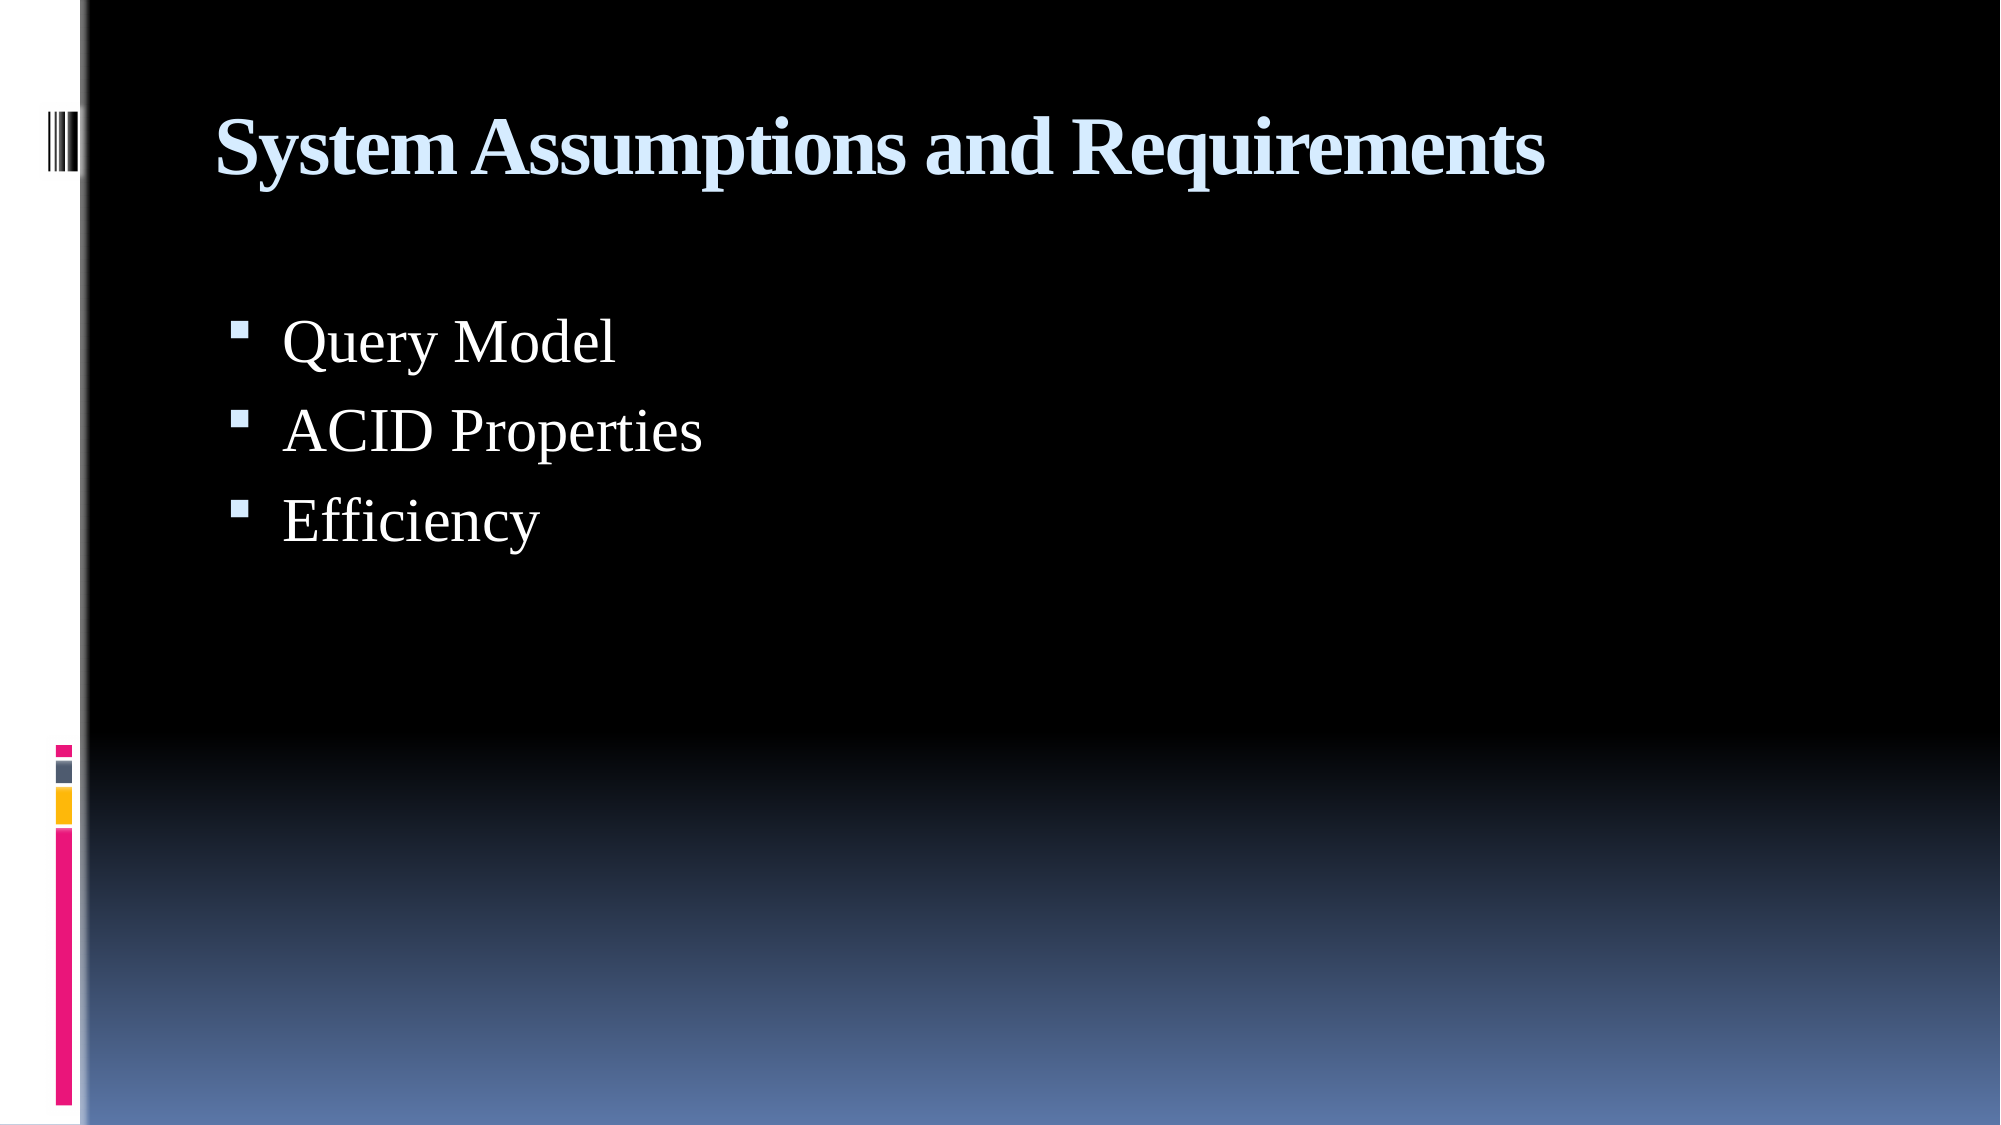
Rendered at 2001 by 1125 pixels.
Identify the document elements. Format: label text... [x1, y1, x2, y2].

title System Assumptions and Requirements [200, 83, 1900, 234]
list Query Model ACID Properties Efficiency [200, 292, 1900, 1043]
